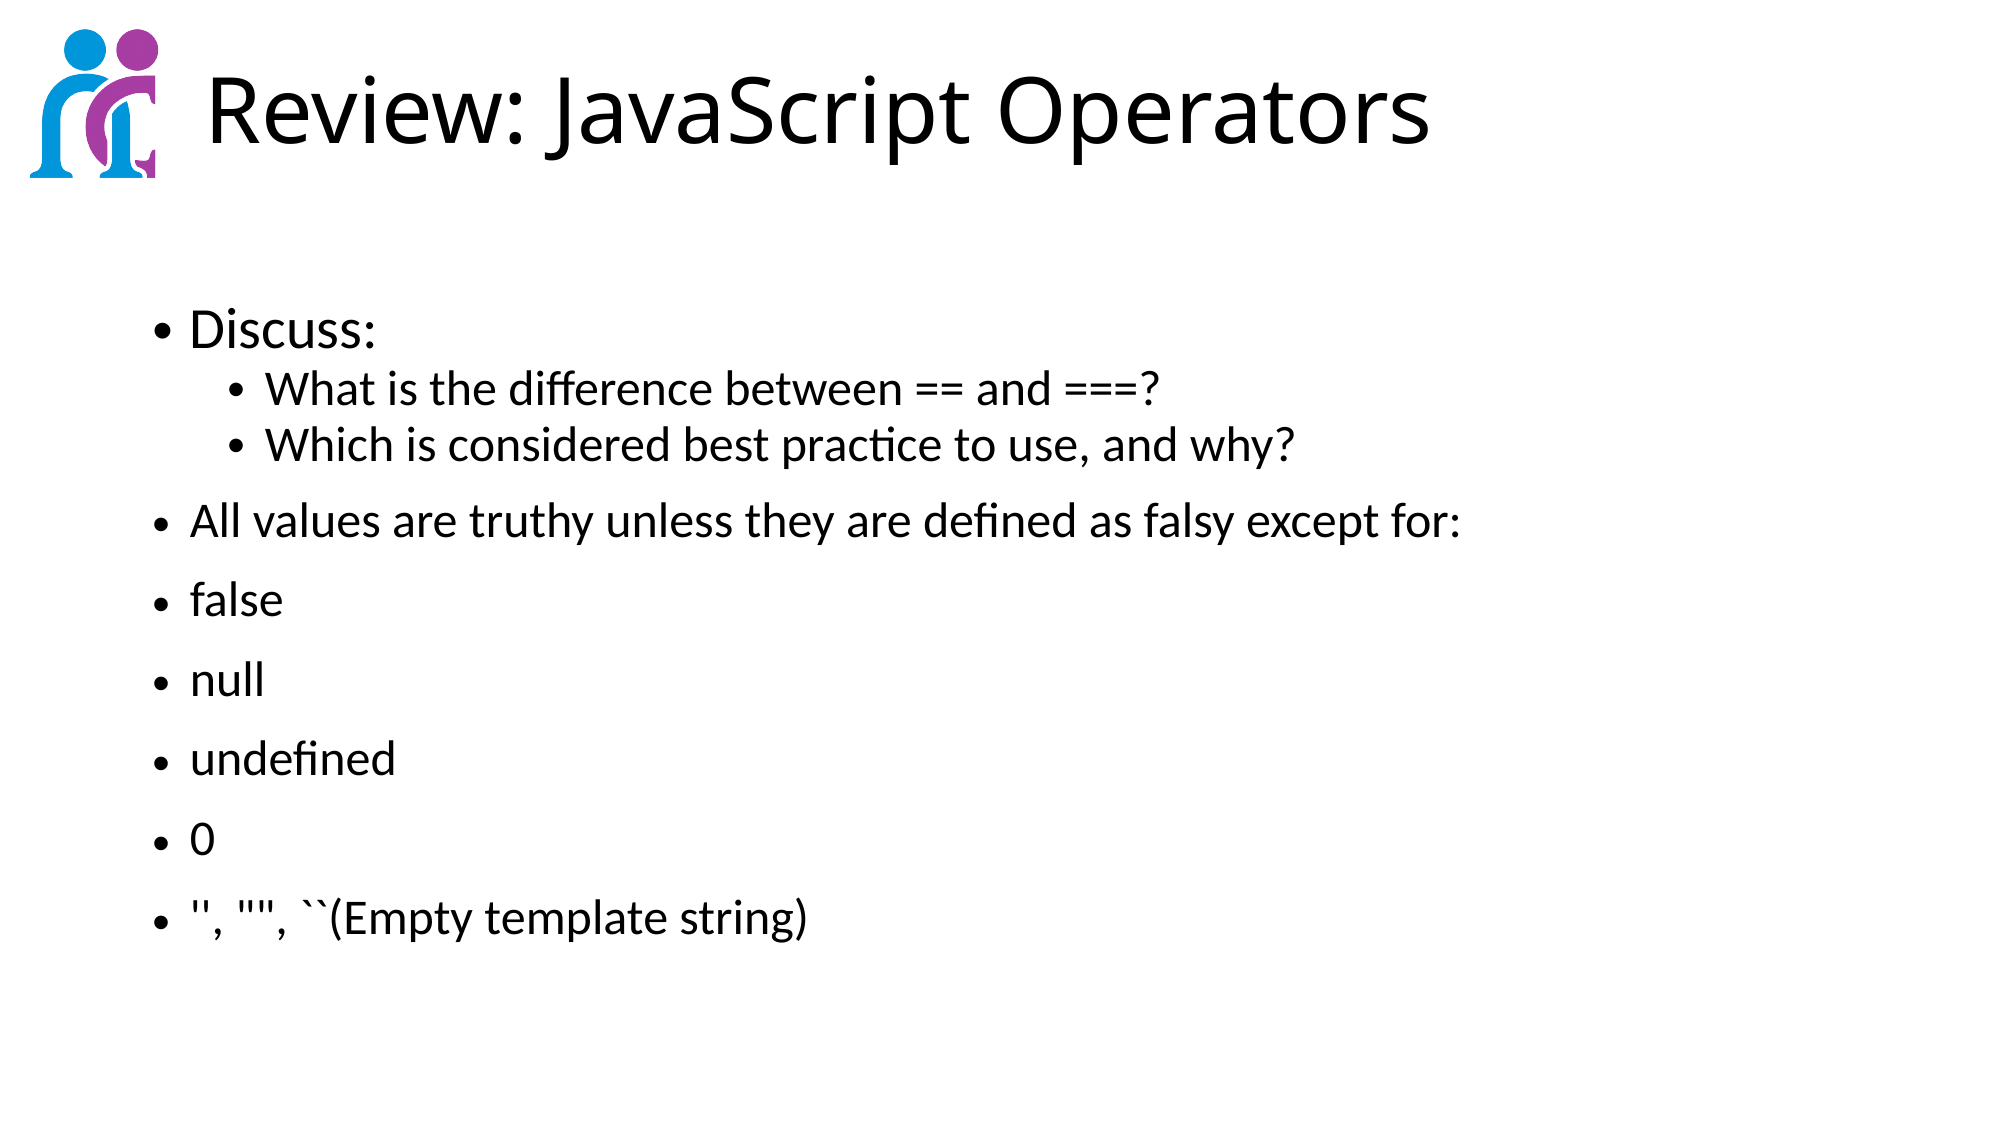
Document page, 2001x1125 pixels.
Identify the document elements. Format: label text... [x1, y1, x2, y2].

text_box Discuss: What is the difference between == and ===? Which is considered best practice to use, and why? All values are truthy unless they are defined as falsy except for: false null undefined 0 '', "", ``(Empty template string) [137, 299, 1863, 1013]
picture [12, 15, 180, 197]
text_box Review: JavaScript Operators [190, 0, 1799, 219]
